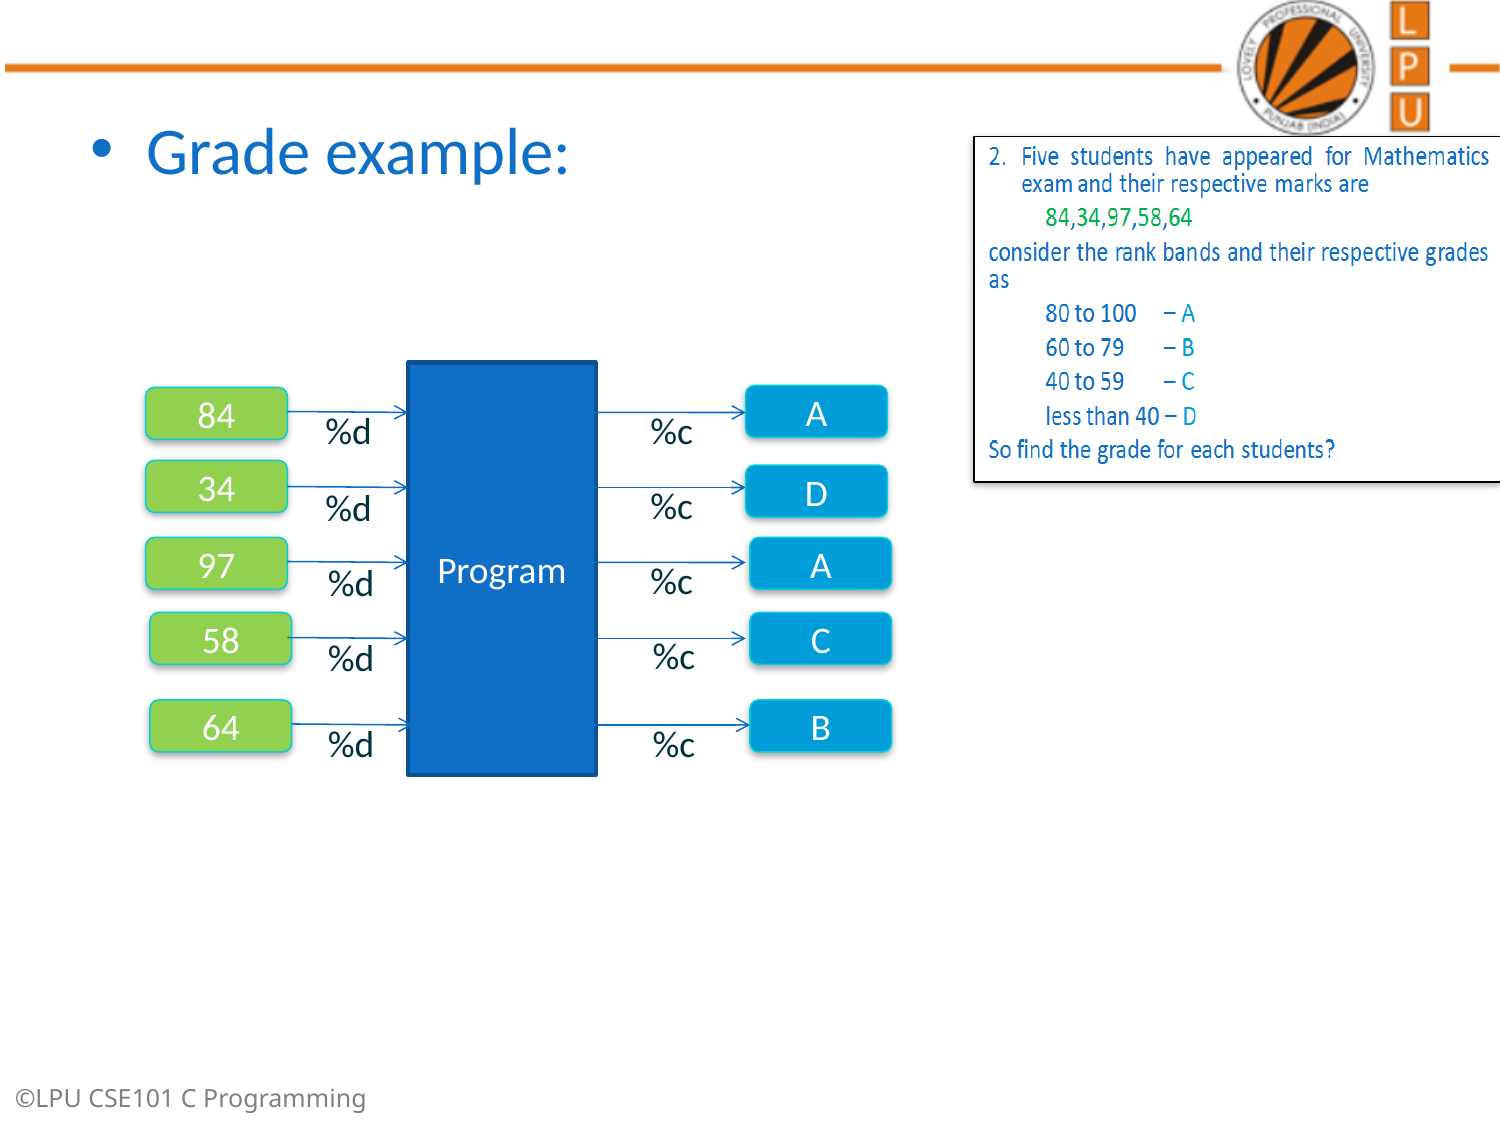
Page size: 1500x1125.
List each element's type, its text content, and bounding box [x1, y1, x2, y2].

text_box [145, 362, 892, 776]
list Grade example: [75, 99, 1425, 1005]
picture [974, 137, 1500, 482]
picture [5, 0, 1500, 155]
